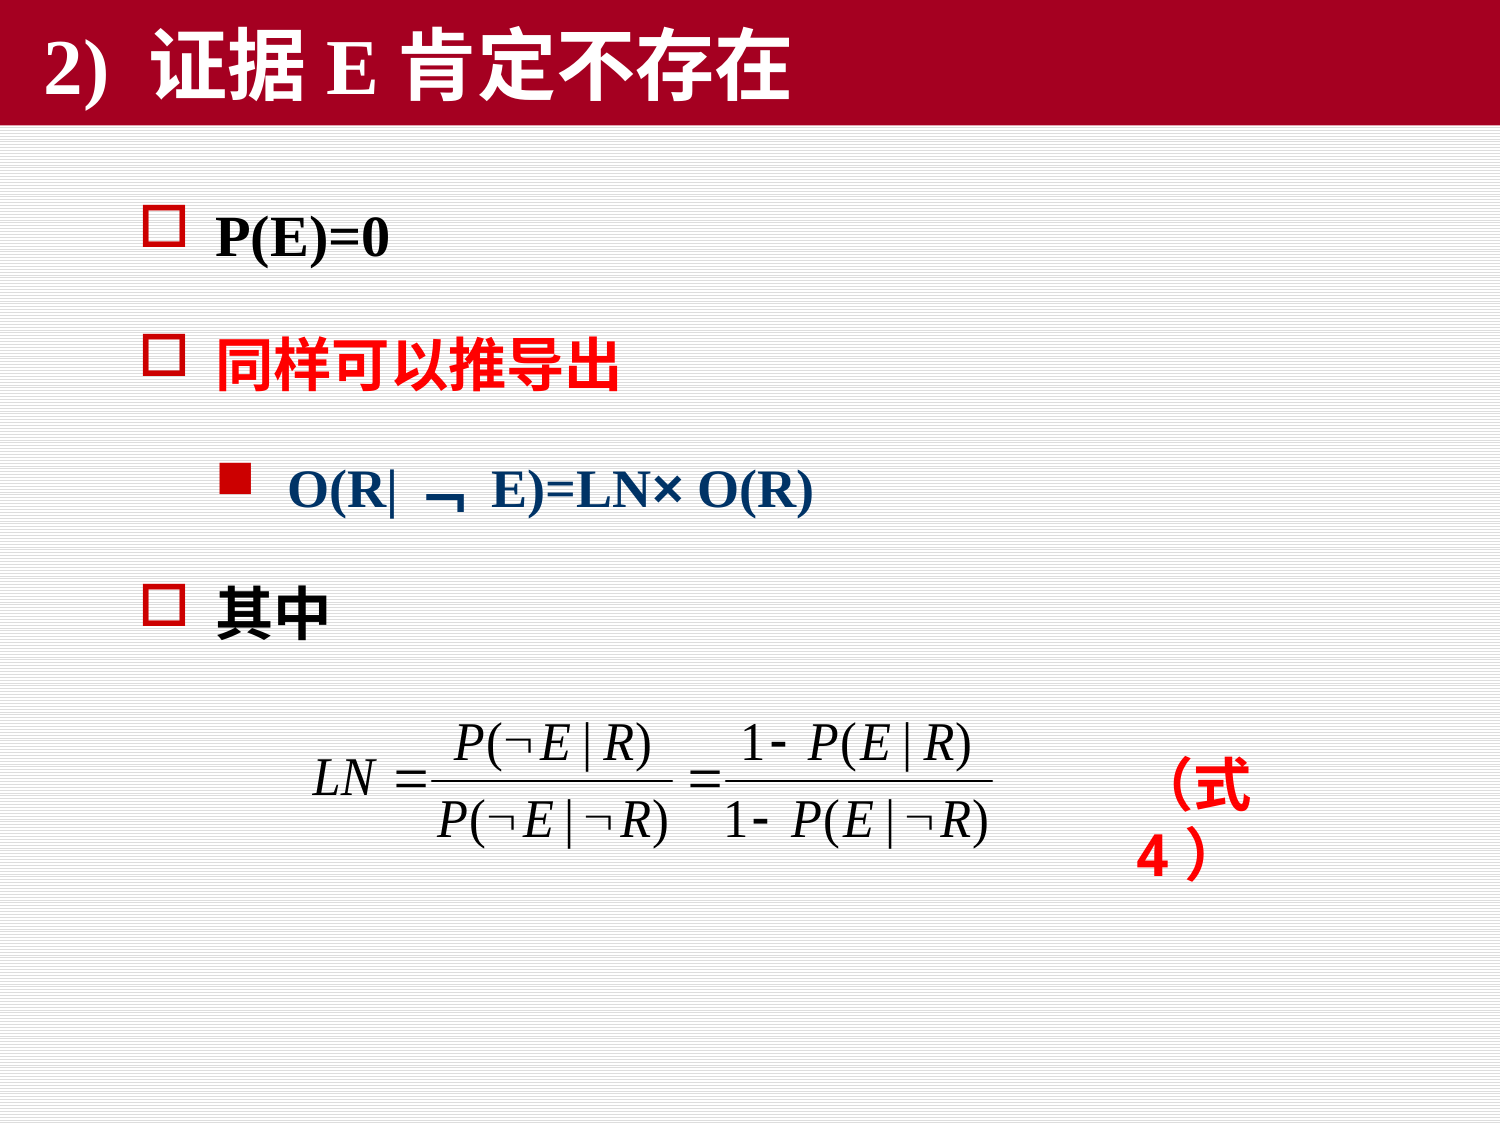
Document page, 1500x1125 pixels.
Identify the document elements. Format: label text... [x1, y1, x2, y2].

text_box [303, 708, 1004, 859]
title 2) 证据E肯定不存在 [0, 0, 1500, 126]
text_box （式4） [1120, 740, 1384, 896]
list P(E)=0 同样可以推导出 O(R|﹁ E)=LN× O(R) 其中 [123, 148, 1459, 1035]
